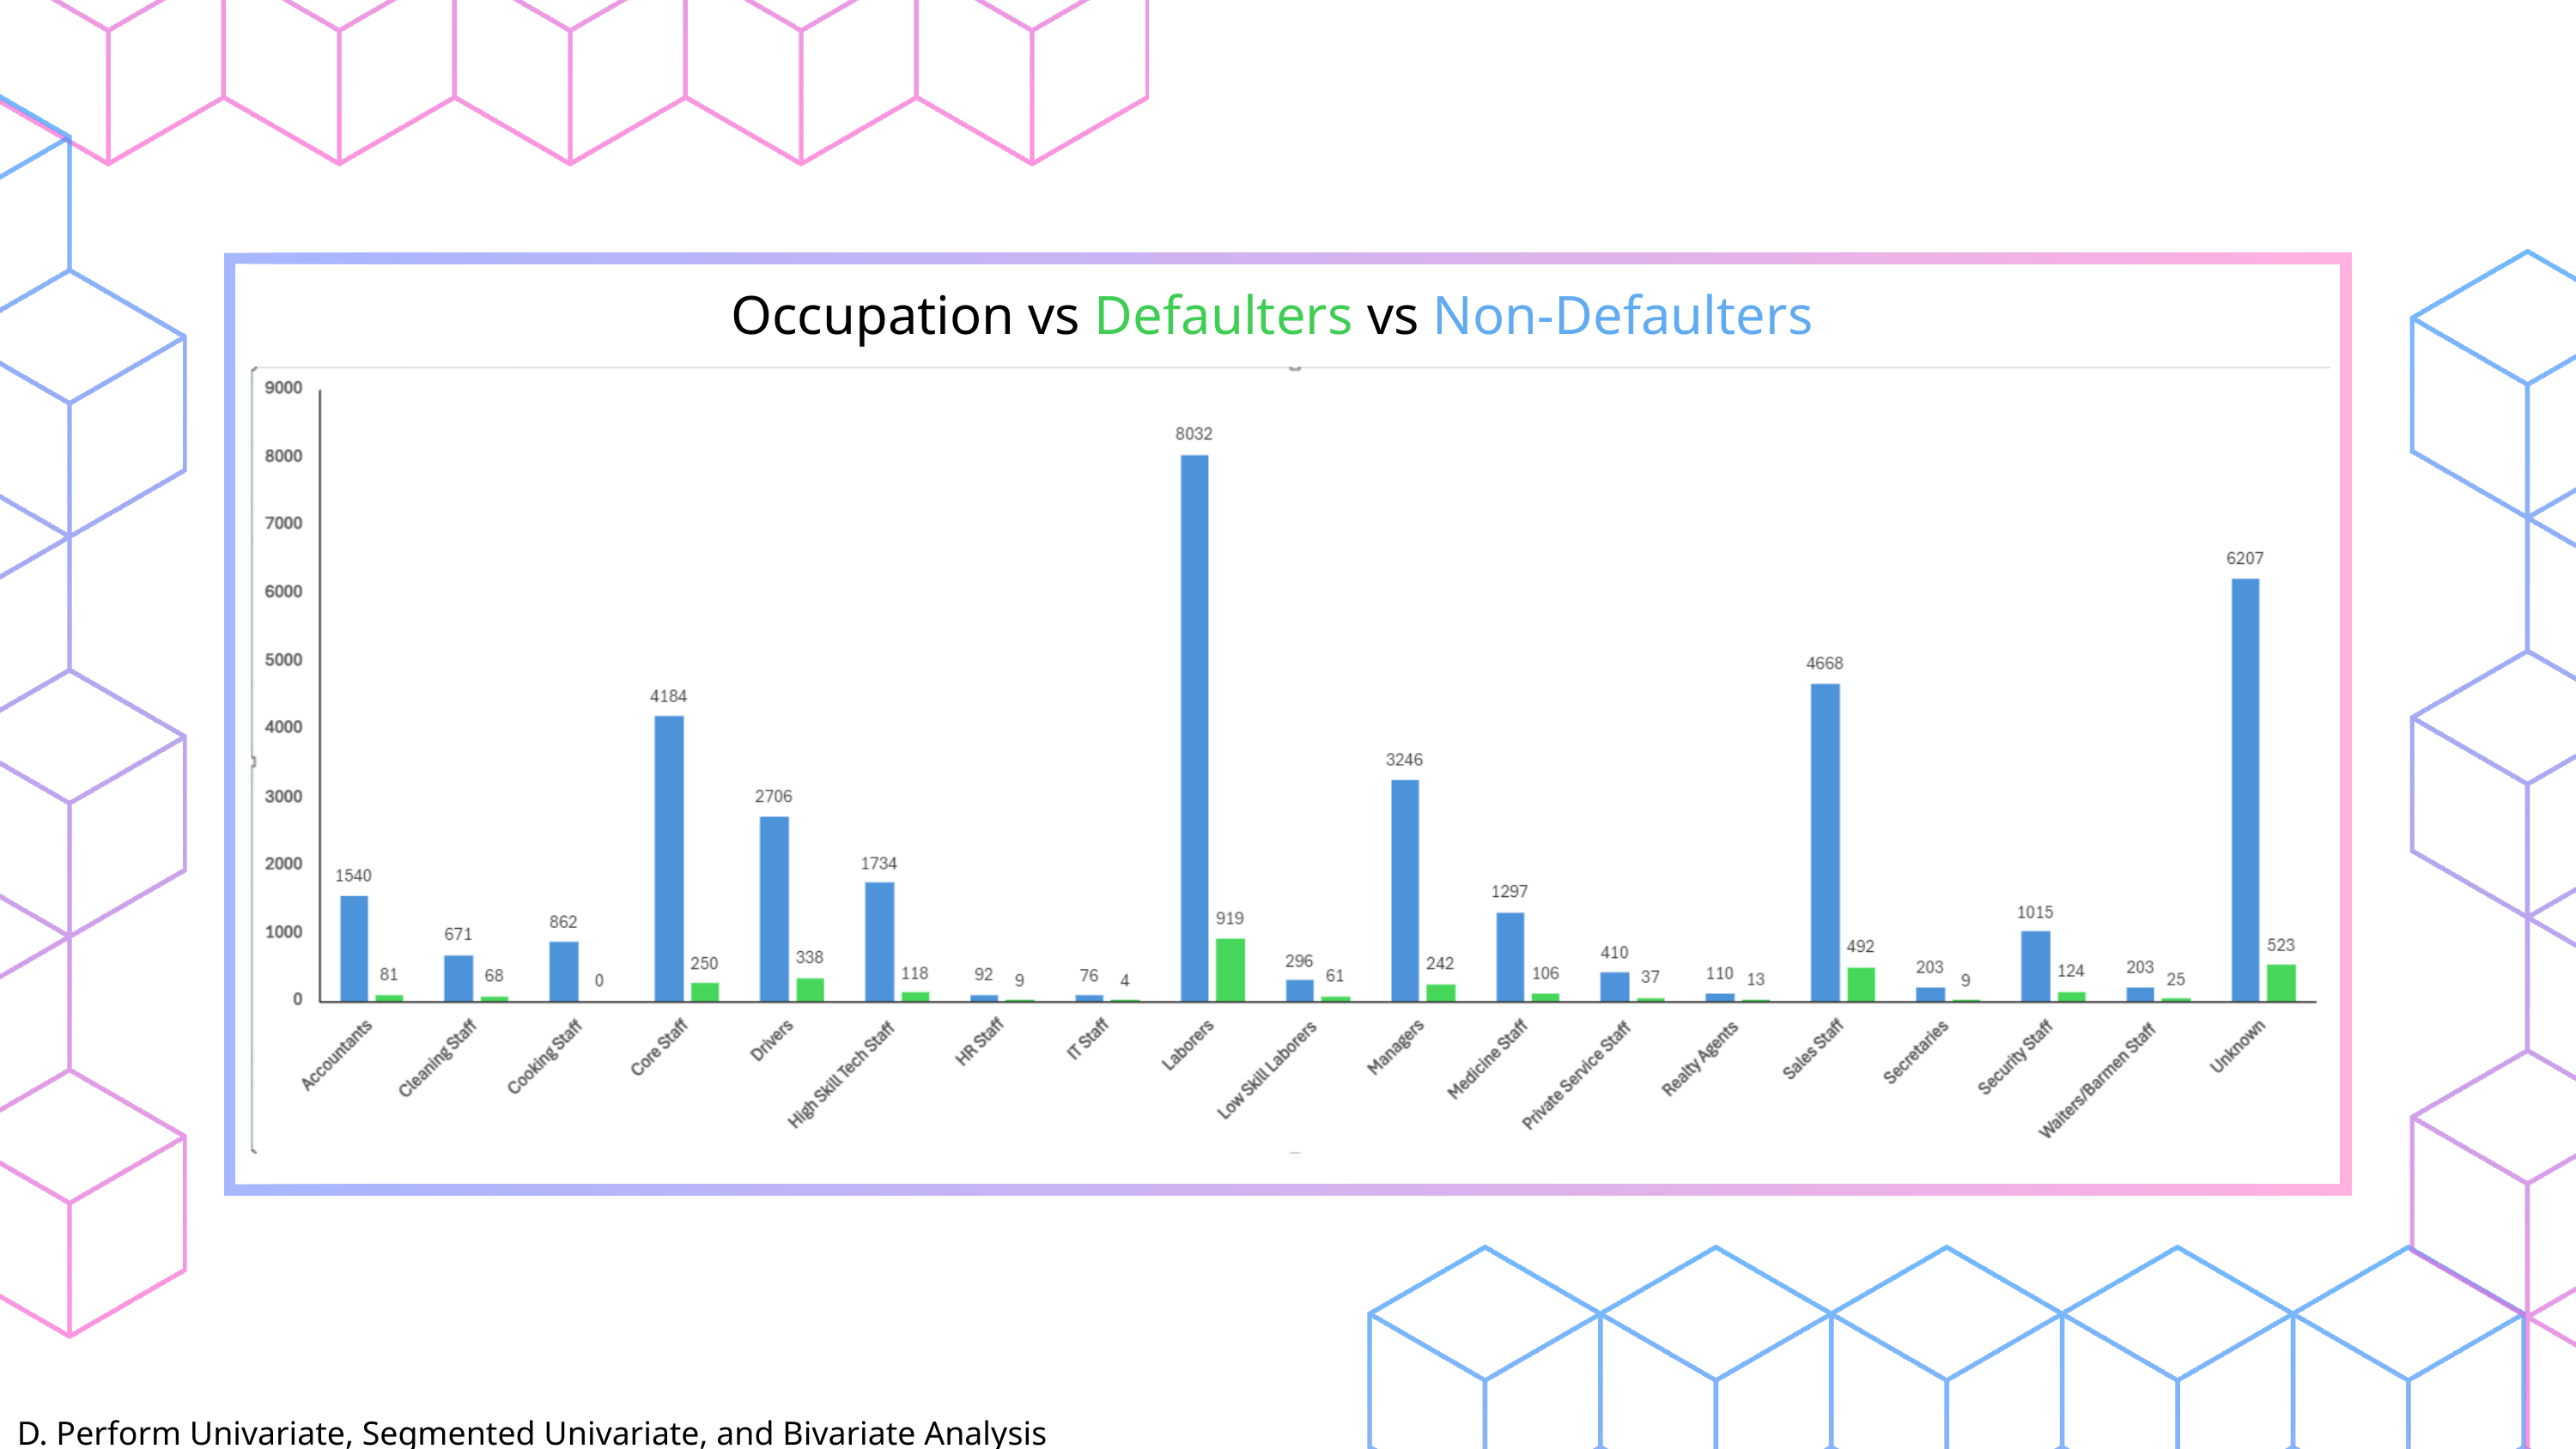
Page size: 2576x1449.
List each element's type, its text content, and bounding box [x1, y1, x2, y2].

text_box [0, 0, 1150, 167]
text_box [1367, 1244, 2409, 1449]
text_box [223, 252, 2353, 1197]
text_box [2409, 248, 2576, 1449]
text_box D. Perform Univariate, Segmented Univariate, and Bivariate Analysis [0, 1406, 1066, 1449]
text_box [0, 67, 187, 1339]
